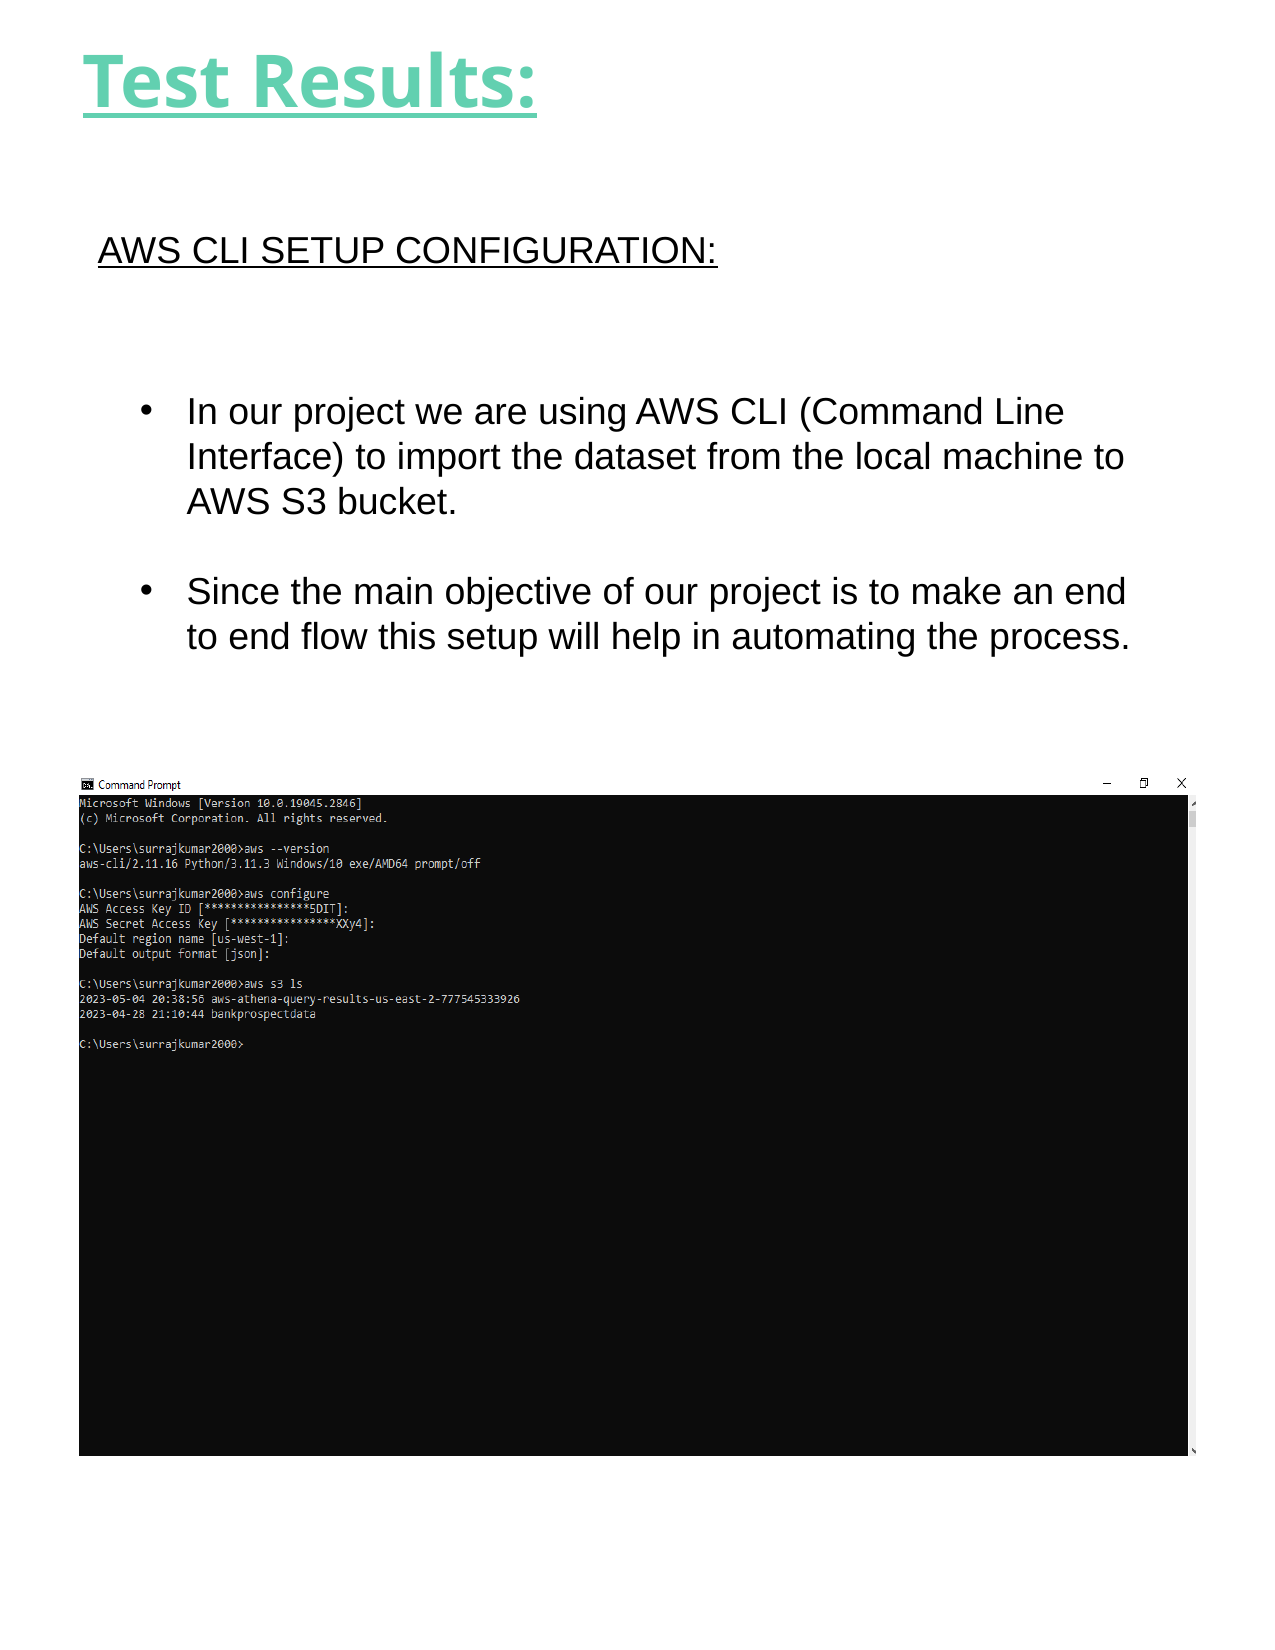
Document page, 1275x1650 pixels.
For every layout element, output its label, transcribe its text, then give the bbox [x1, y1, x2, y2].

text_box AWS CLI SETUP CONFIGURATION: [82, 218, 796, 279]
text_box In our project we are using AWS CLI (Command Line Interface) to import the dataset from the local machine to AWS S3 bucket. Since the main objective of our project is to make an end to end flow this setup will help in automating the process. [125, 379, 1150, 710]
title Test Results: [82, 34, 1117, 123]
picture [78, 774, 1196, 1456]
